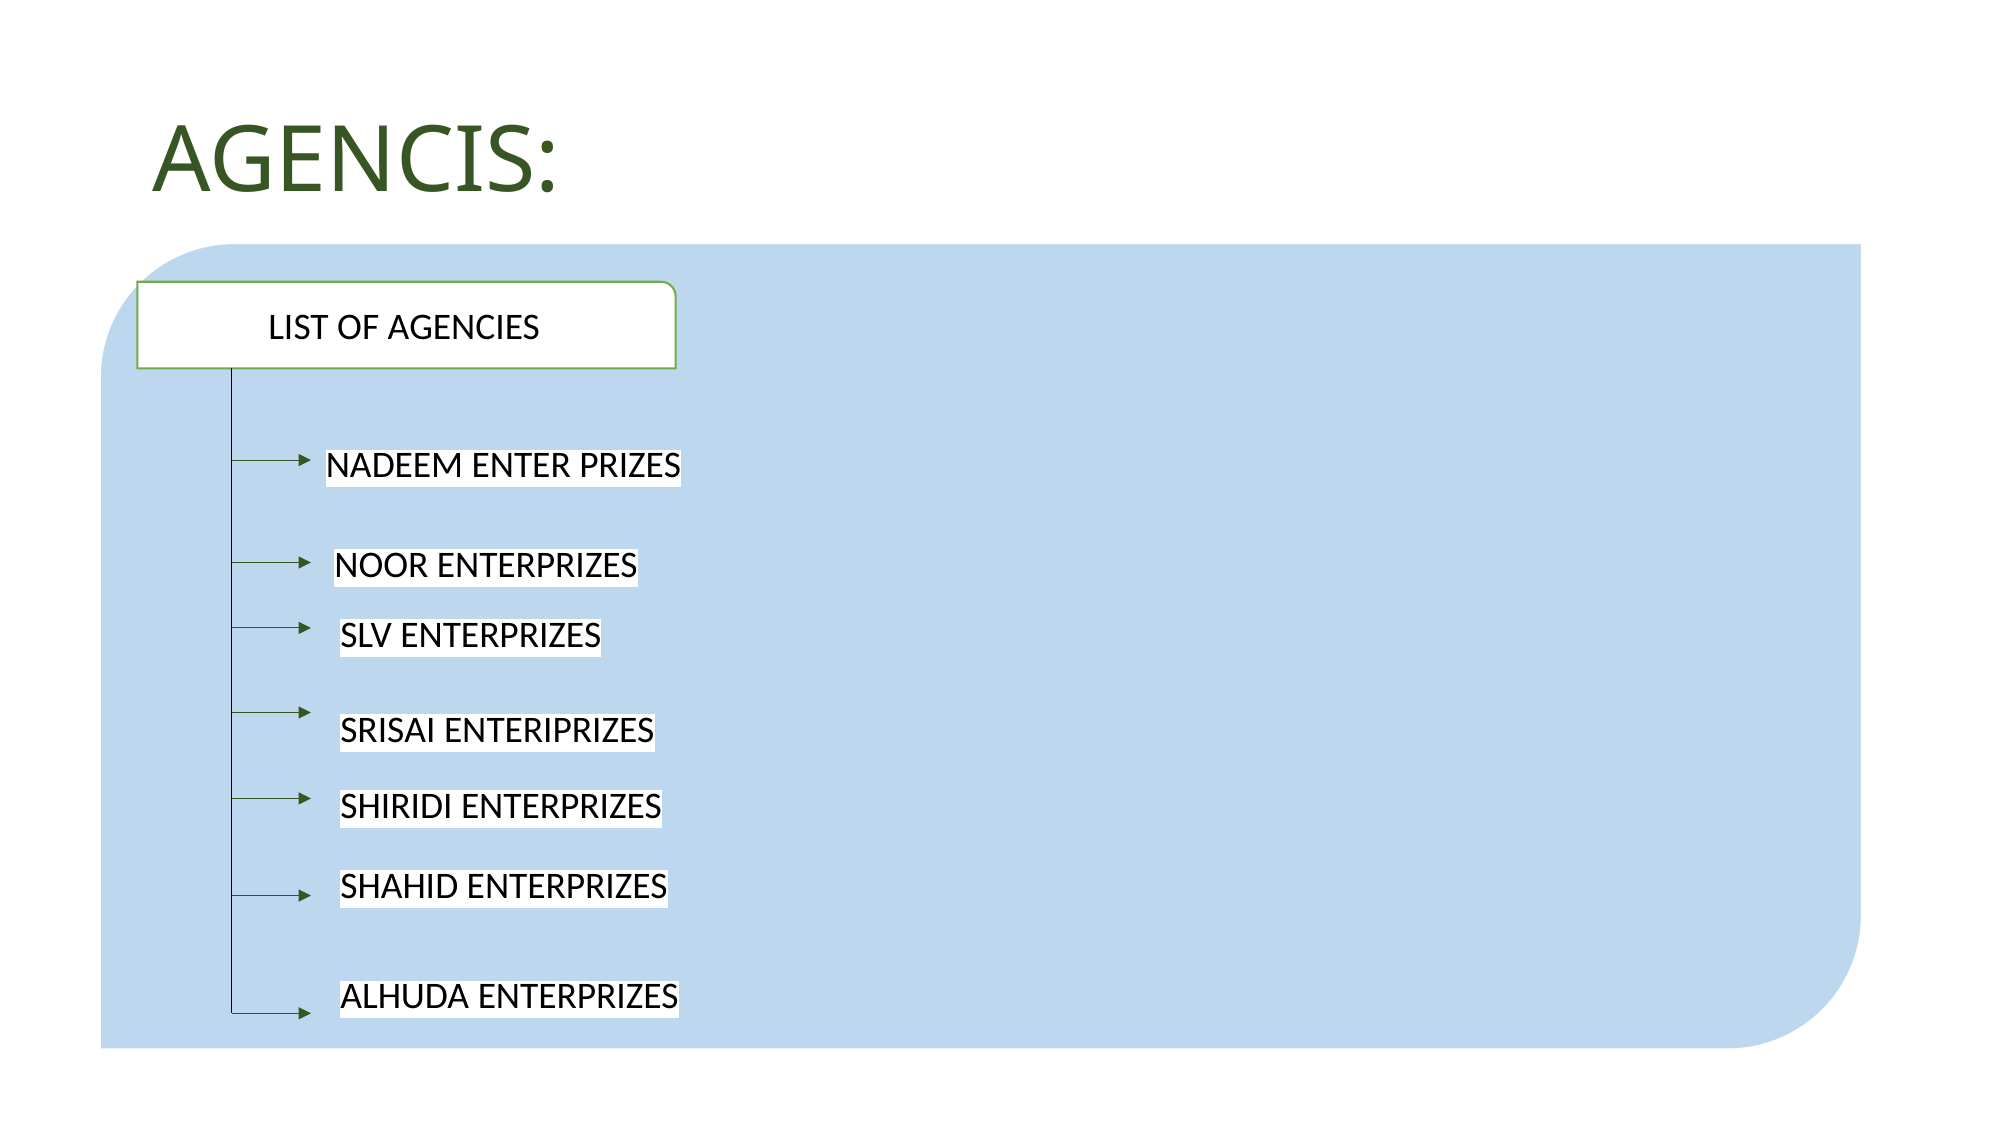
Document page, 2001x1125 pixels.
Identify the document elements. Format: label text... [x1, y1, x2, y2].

text_box SLV ENTERPRIZES [325, 602, 657, 663]
text_box NADEEM ENTER PRIZES [311, 433, 911, 493]
text_box ALHUDA ENTERPRIZES [325, 964, 735, 1024]
text_box SHAHID ENTERPRIZES [325, 853, 812, 914]
text_box [97, 240, 1865, 1052]
text_box SRISAI ENTERIPRIZES [325, 697, 712, 758]
title AGENCIS: [137, 53, 1863, 271]
text_box LIST OF AGENCIES [136, 280, 677, 370]
text_box SHIRIDI ENTERPRIZES [325, 773, 789, 833]
text_box NOOR ENTERPRIZES [311, 532, 698, 593]
